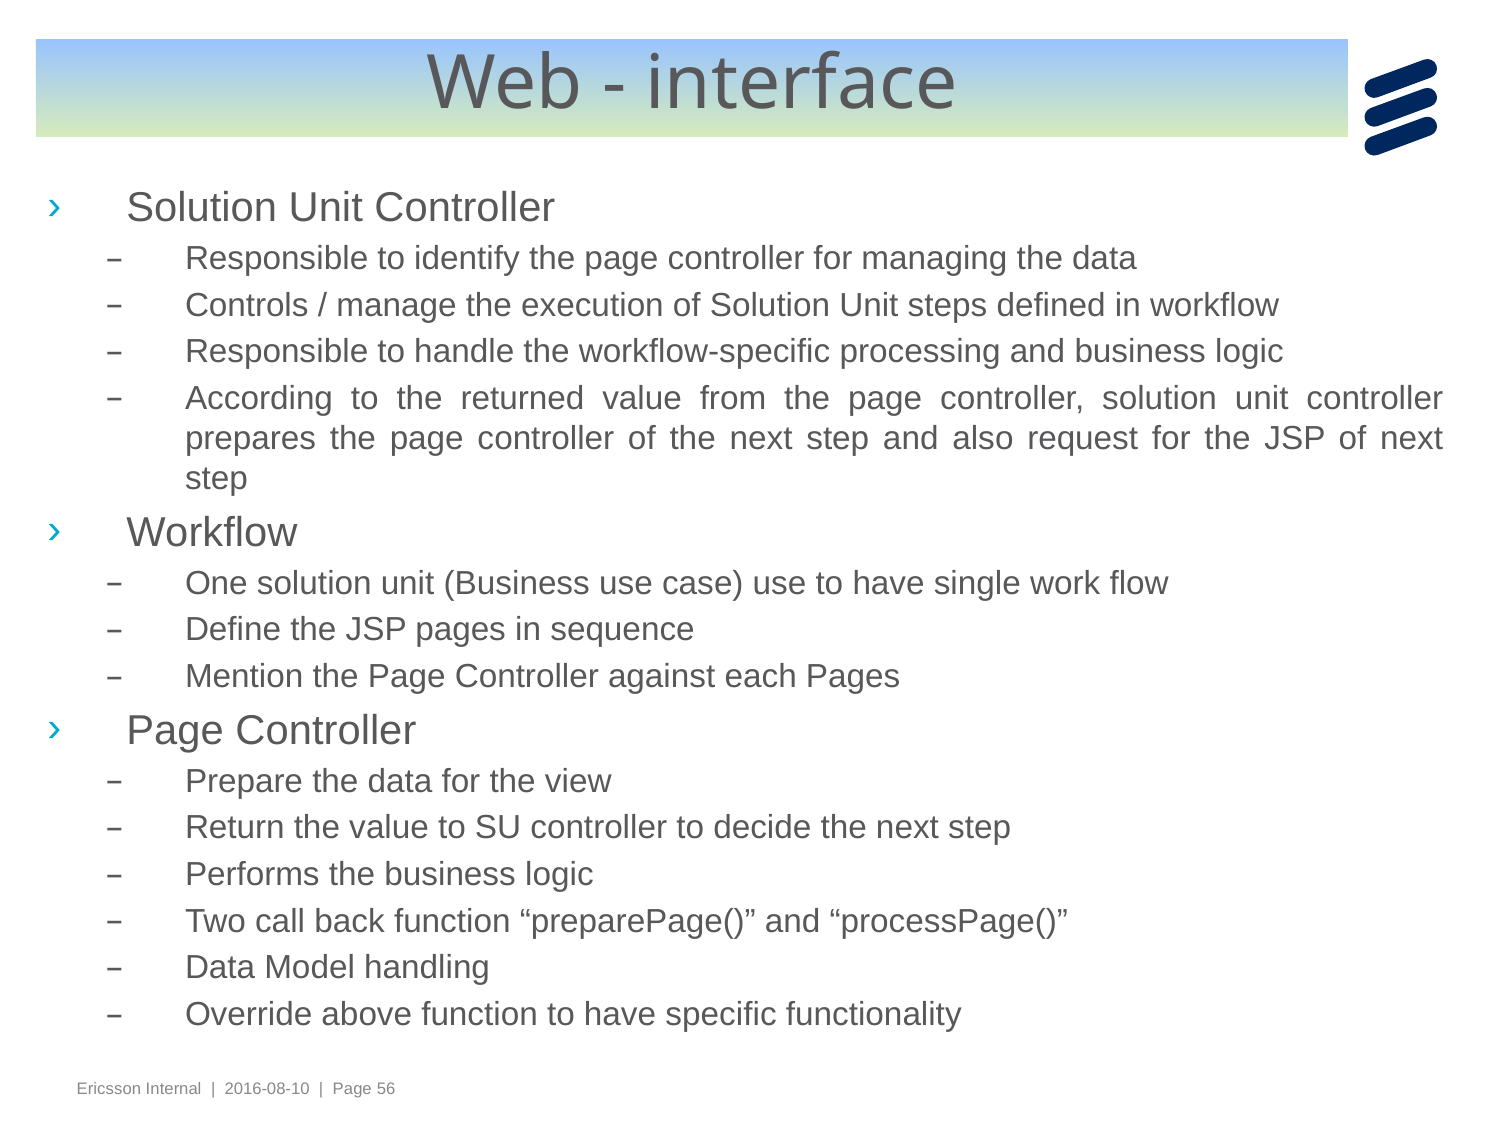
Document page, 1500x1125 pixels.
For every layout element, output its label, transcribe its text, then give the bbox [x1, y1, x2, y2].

text_box Solution Unit Controller Responsible to identify the page controller for managing the data Controls / manage the execution of Solution Unit steps defined in workflow Responsible to handle the workflow-specific processing and business logic According to the returned value from the page controller, solution unit controller prepares the page controller of the next step and also request for the JSP of next step Workflow One solution unit (Business use case) use to have single work flow Define the JSP pages in sequence Mention the Page Controller against each Pages Page Controller Prepare the data for the view Return the value to SU controller to decide the next step Performs the business logic Two call back function “preparePage()” and “processPage()” Data Model handling Override above function to have specific functionality [35, 179, 1458, 1072]
title Web - interface [35, 39, 1349, 137]
